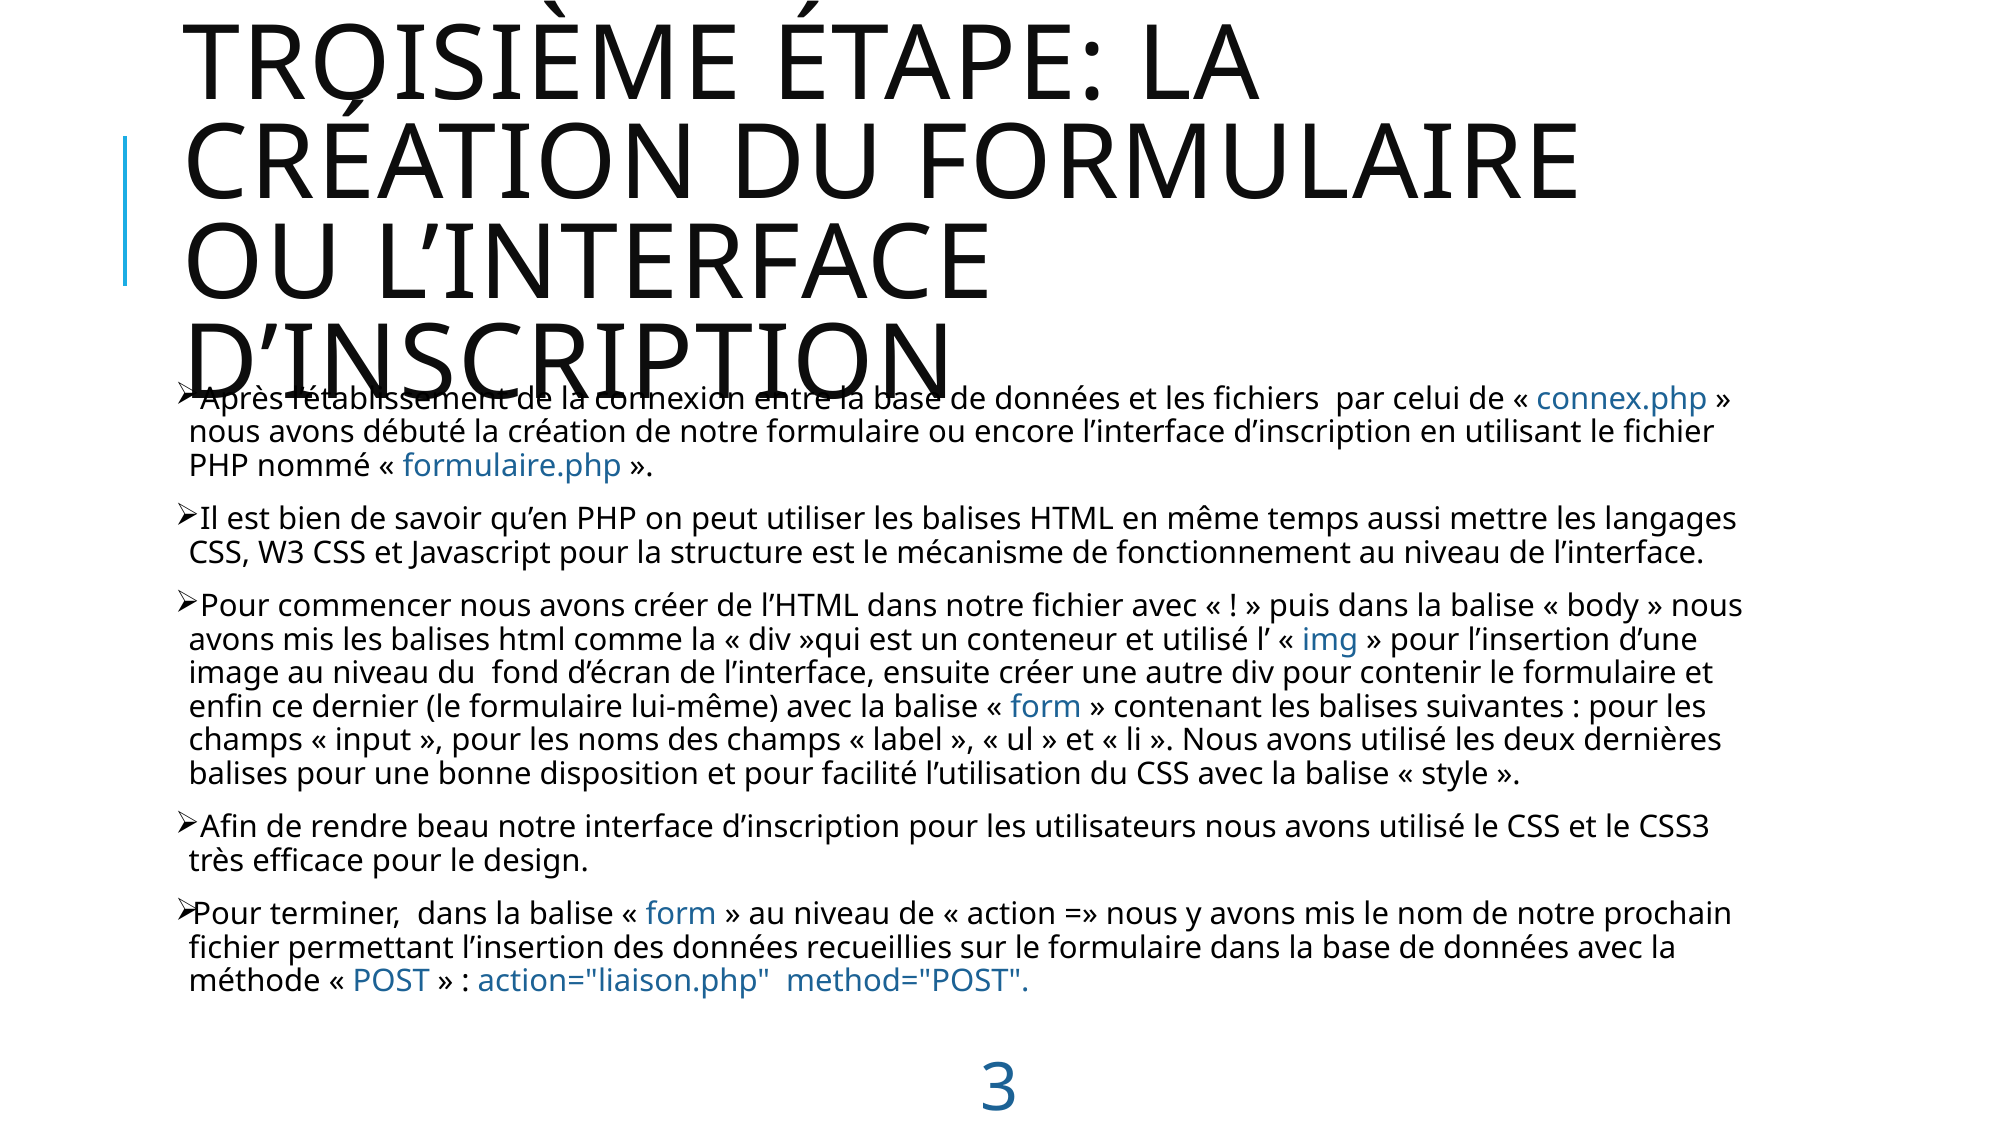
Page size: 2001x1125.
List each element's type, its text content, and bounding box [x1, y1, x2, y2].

slide_number 3 [920, 1061, 1080, 1107]
title TROISIÈME ÉTAPE: LA CRÉATION DU FORMULAIRE OU L’INTERFACE D’inscription [168, 96, 1763, 342]
list Après l’établissement de la connexion entre la base de données et les fichiers par celui de « connex.php » nous avons débuté la création de notre formulaire ou encore l’interface d’inscription en utilisant le fichier PHP nommé « formulaire.php ». Il est bien de savoir qu’en PHP on peut utiliser les balises HTML en même temps aussi mettre les langages CSS, W3 CSS et Javascript pour la structure est le mécanisme de fonctionnement au niveau de l’interface. Pour commencer nous avons créer de l’HTML dans notre fichier avec « ! » puis dans la balise « body » nous avons mis les balises html comme la « div »qui est un conteneur et utilisé l’ « img » pour l’insertion d’une image au niveau du fond d’écran de l’interface, ensuite créer une autre div pour contenir le formulaire et enfin ce dernier (le formulaire lui-même) avec la balise « form » contenant les balises suivantes : pour les champs « input », pour les noms des champs « label », « ul » et « li ». Nous avons utilisé les deux dernières balises pour une bonne disposition et pour facilité l’utilisation du CSS avec la balise « style ». Afin de rendre beau notre interface d’inscription pour les utilisateurs nous avons utilisé le CSS et le CSS3 très efficace pour le design. Pour terminer, dans la balise « form » au niveau de « action =» nous y avons mis le nom de notre prochain fichier permettant l’insertion des données recueillies sur le formulaire dans la base de données avec la méthode « POST » : action="liaison.php" method="POST". [168, 375, 1763, 1035]
